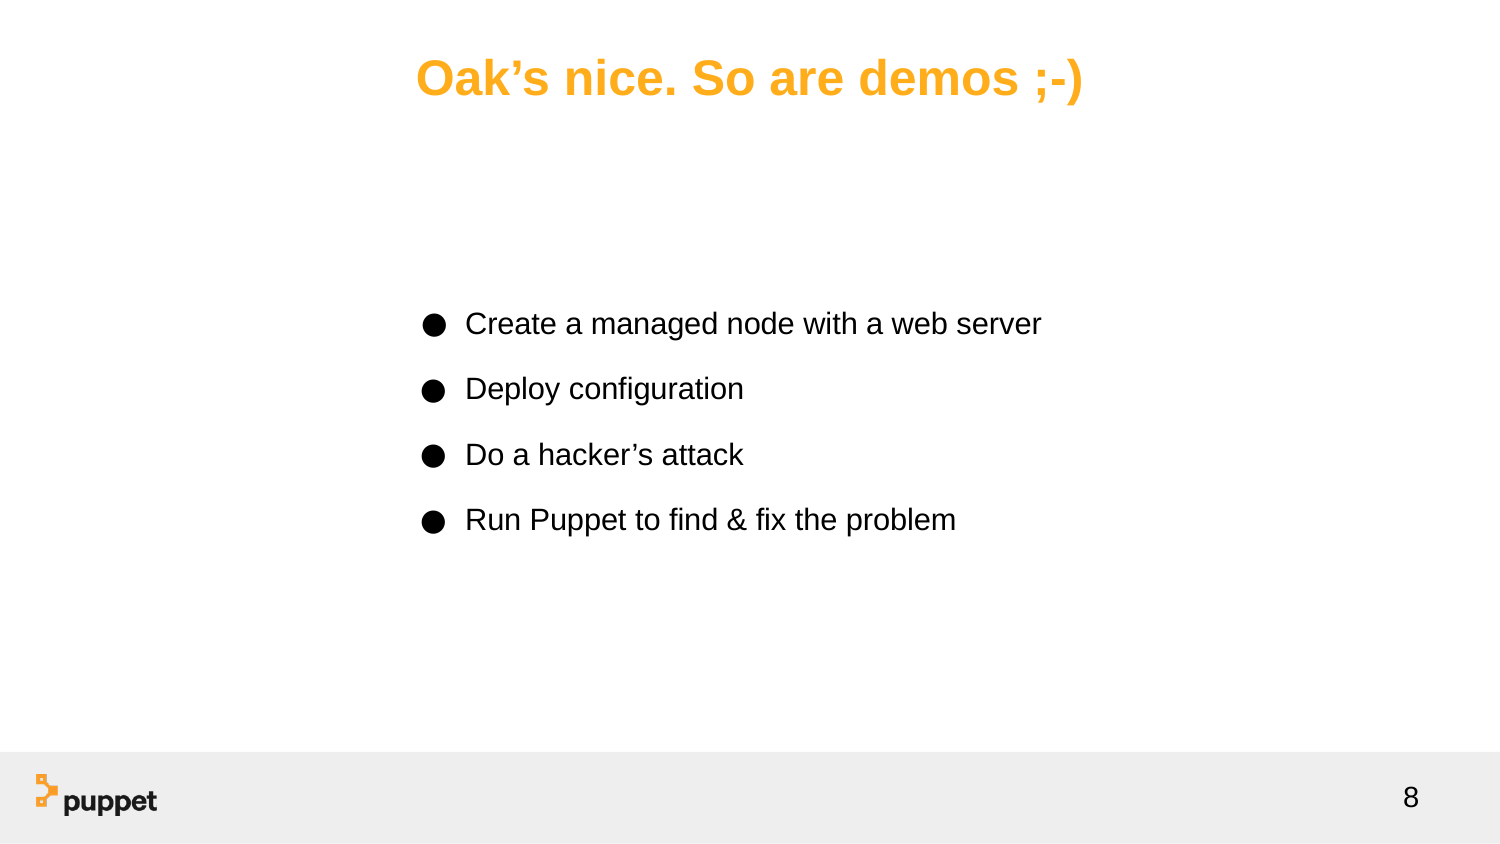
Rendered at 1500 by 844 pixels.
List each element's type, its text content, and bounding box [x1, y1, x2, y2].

picture [36, 774, 157, 816]
slide_number ‹#› [1388, 773, 1500, 844]
list Create a managed node with a web server Deploy configuration Do a hacker’s attack Run Puppet to find & fix the problem [0, 108, 1500, 774]
title Oak’s nice. So are demos ;-) [0, 0, 1500, 108]
